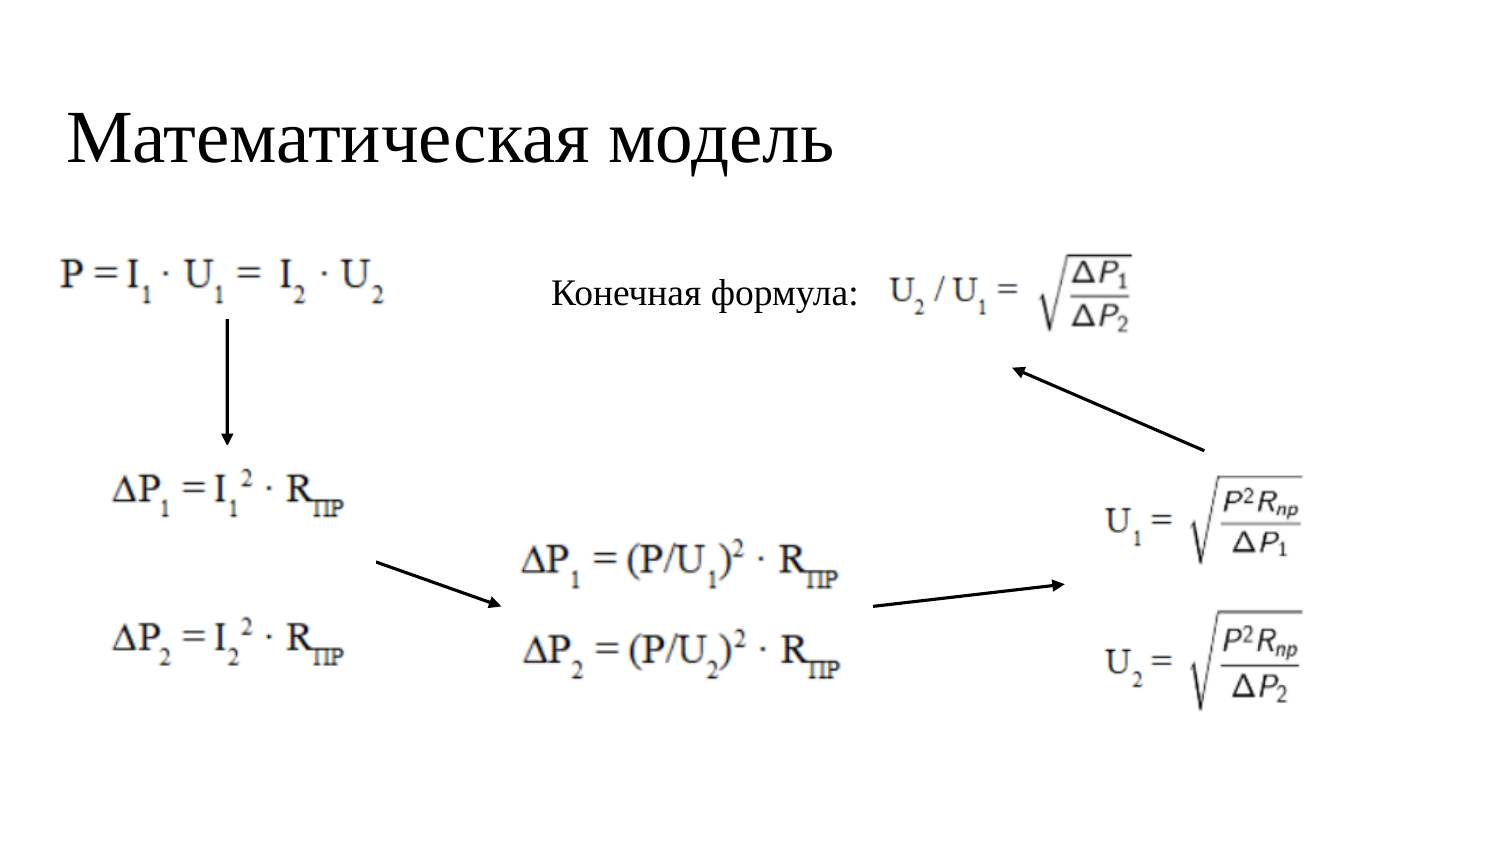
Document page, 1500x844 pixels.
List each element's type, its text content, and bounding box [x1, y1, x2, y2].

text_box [1011, 367, 1205, 451]
picture [78, 445, 377, 679]
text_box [382, 561, 495, 607]
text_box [872, 583, 1065, 607]
picture [854, 227, 1171, 368]
title Математическая модель [51, 72, 1449, 167]
picture [1064, 450, 1345, 718]
picture [501, 517, 874, 696]
picture [39, 227, 415, 319]
text_box Конечная формула: [535, 252, 848, 327]
